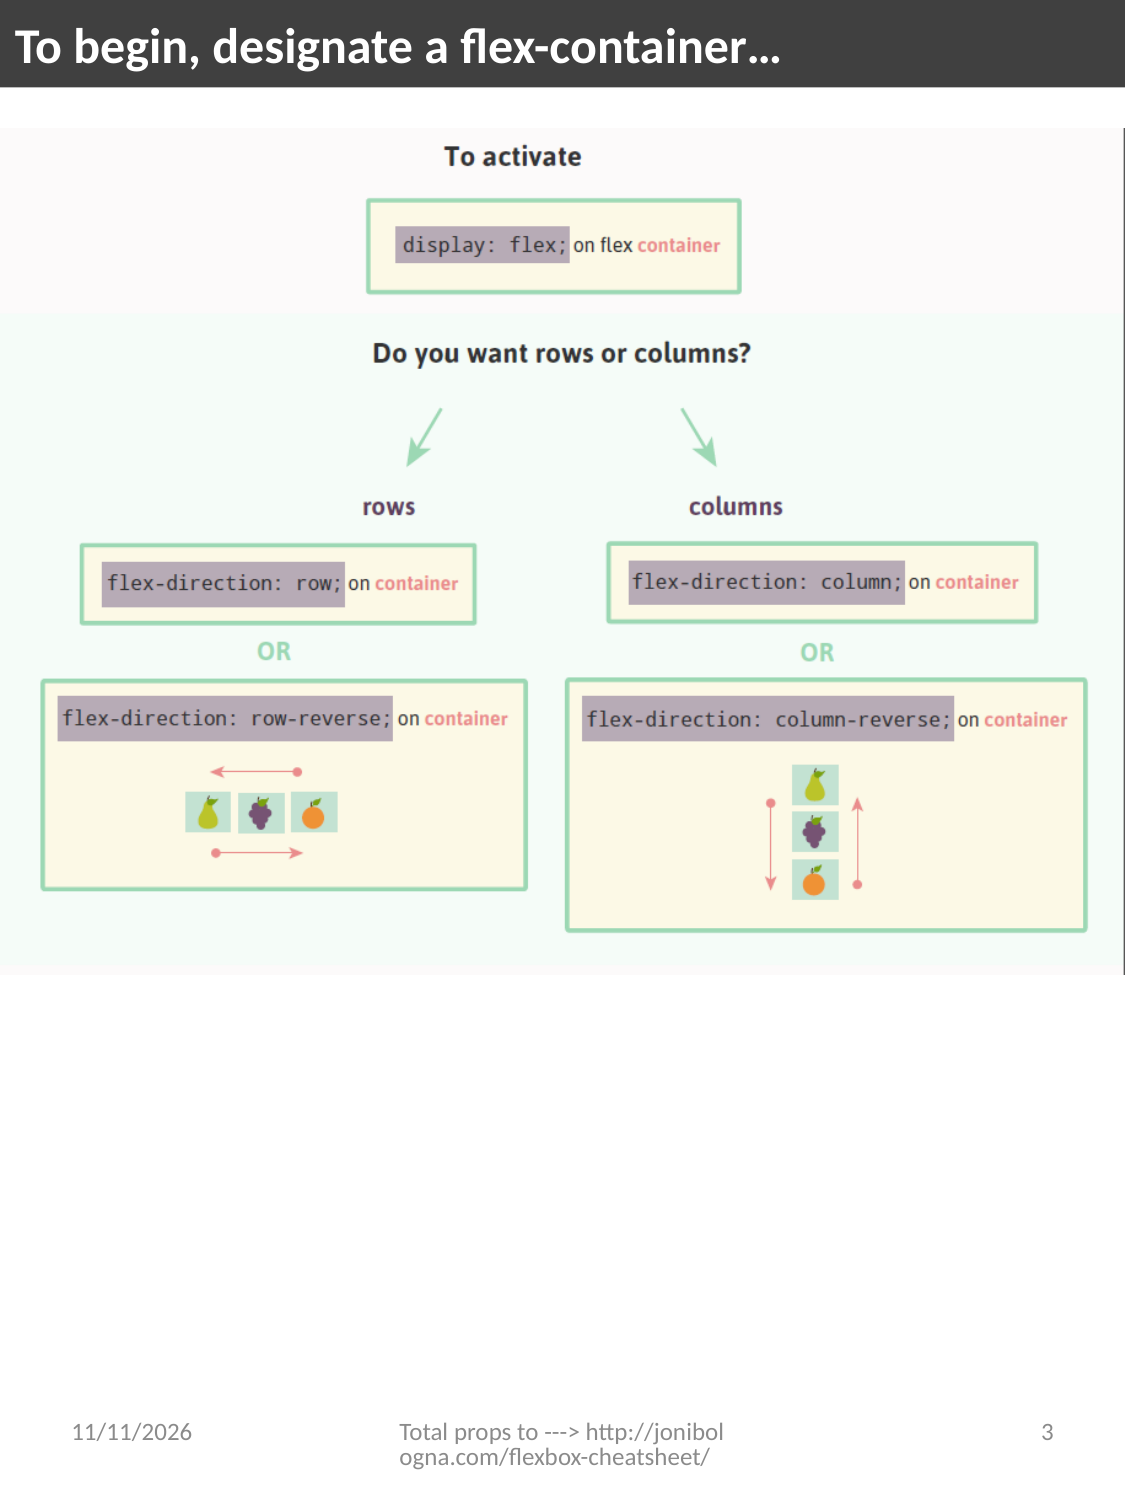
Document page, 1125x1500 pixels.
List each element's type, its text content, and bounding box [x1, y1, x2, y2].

slide_number 3 [806, 1390, 1069, 1471]
footer Total props to ---> http://jonibologna.com/flexbox-cheatsheet/ [384, 1390, 741, 1471]
picture [0, 128, 1125, 976]
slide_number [56, 1390, 319, 1471]
text_box To begin, designate a flex-container… [0, 0, 1125, 88]
